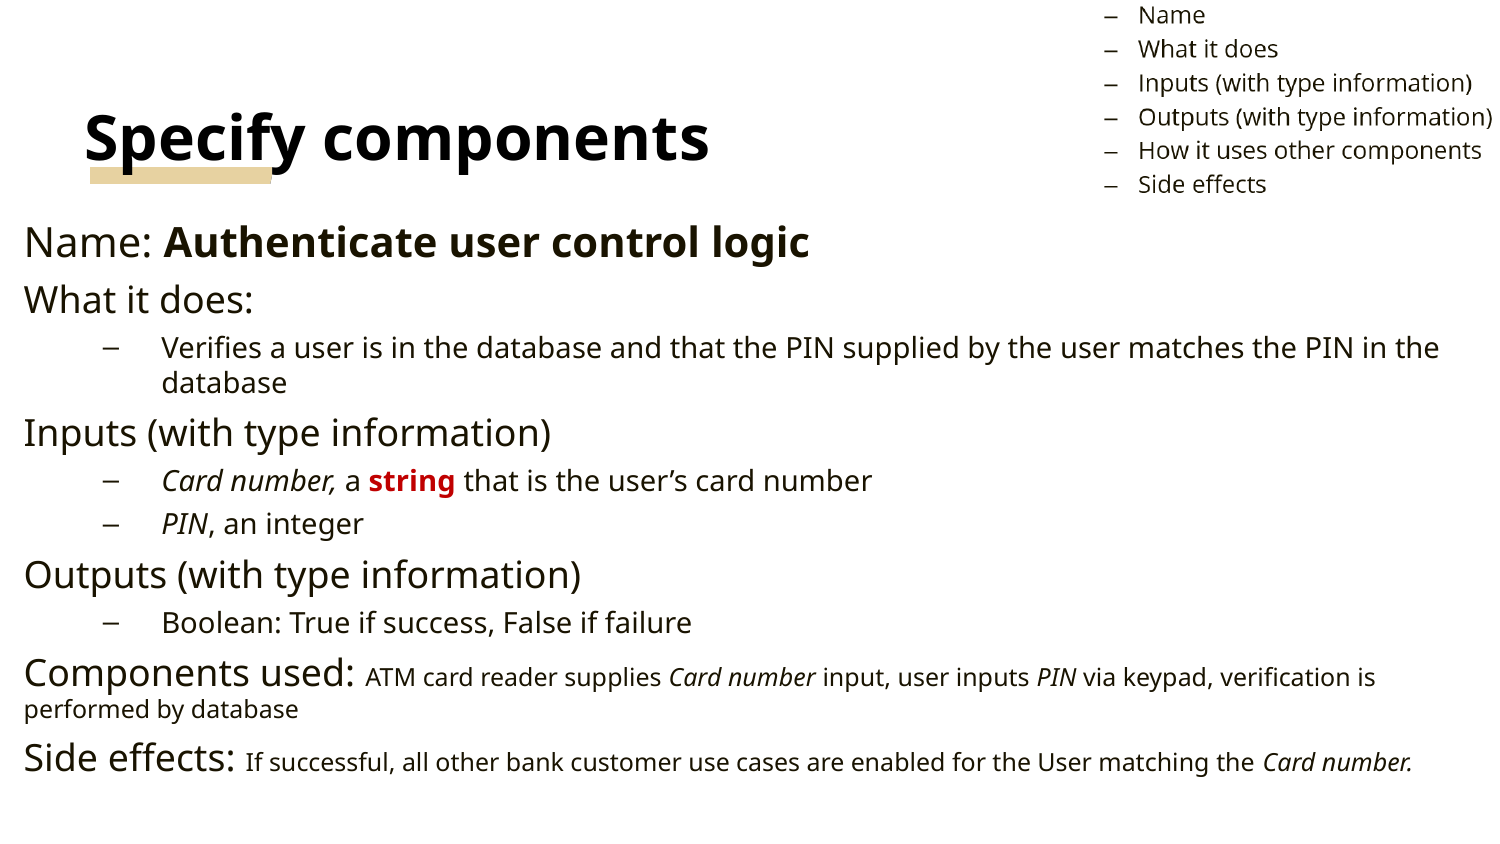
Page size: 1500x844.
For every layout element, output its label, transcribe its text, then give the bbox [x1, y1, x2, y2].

text_box Specify components [73, 92, 1085, 168]
list Name: Authenticate user control logic What it does: Verifies a user is in the database and that the PIN supplied by the user matches the PIN in the database Inputs (with type information) Card number, a string that is the user’s card number PIN, an integer Outputs (with type information) Boolean: True if success, False if failure Components used: ATM card reader supplies Card number input, user inputs PIN via keypad, verification is performed by database Side effects: If successful, all other bank customer use cases are enabled for the User matching the Card number. [0, 210, 1500, 844]
picture [90, 168, 272, 184]
picture [1090, 0, 1500, 199]
